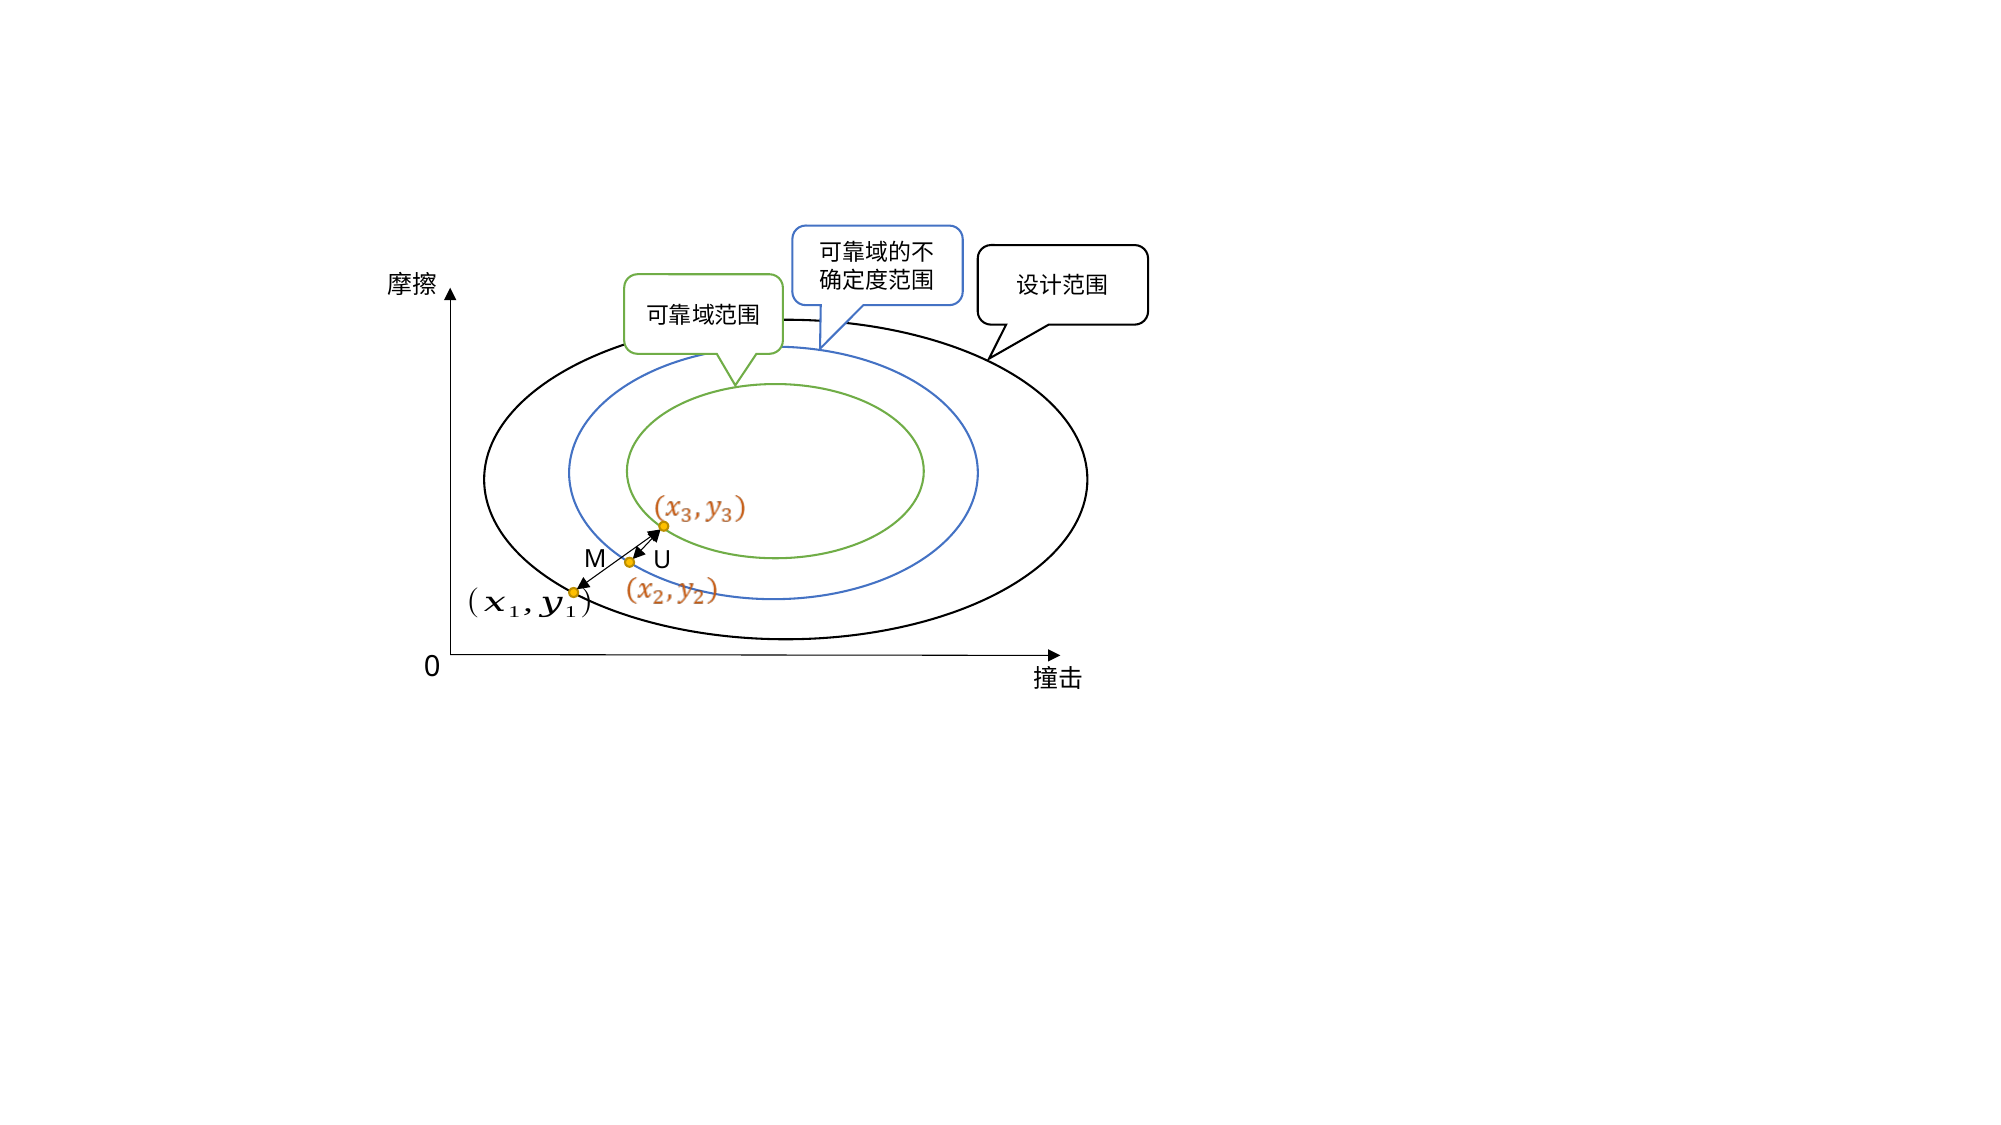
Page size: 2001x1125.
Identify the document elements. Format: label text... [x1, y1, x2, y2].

text_box 撞击 [1019, 655, 1102, 701]
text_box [576, 529, 661, 590]
text_box [688, 345, 979, 601]
text_box M [569, 535, 576, 581]
text_box [483, 343, 692, 592]
text_box 0 [409, 639, 462, 690]
text_box 可靠域范围 [622, 273, 784, 386]
text_box U [661, 536, 688, 570]
text_box [568, 586, 580, 599]
text_box 可靠域的不确定度范围 [791, 224, 964, 352]
text_box [568, 355, 733, 529]
text_box [578, 590, 611, 611]
text_box 摩擦 [372, 260, 454, 306]
picture [611, 570, 732, 617]
text_box [784, 318, 819, 348]
text_box 设计范围 [976, 243, 1150, 362]
text_box [625, 383, 925, 560]
picture [640, 488, 761, 536]
text_box [628, 322, 1089, 641]
